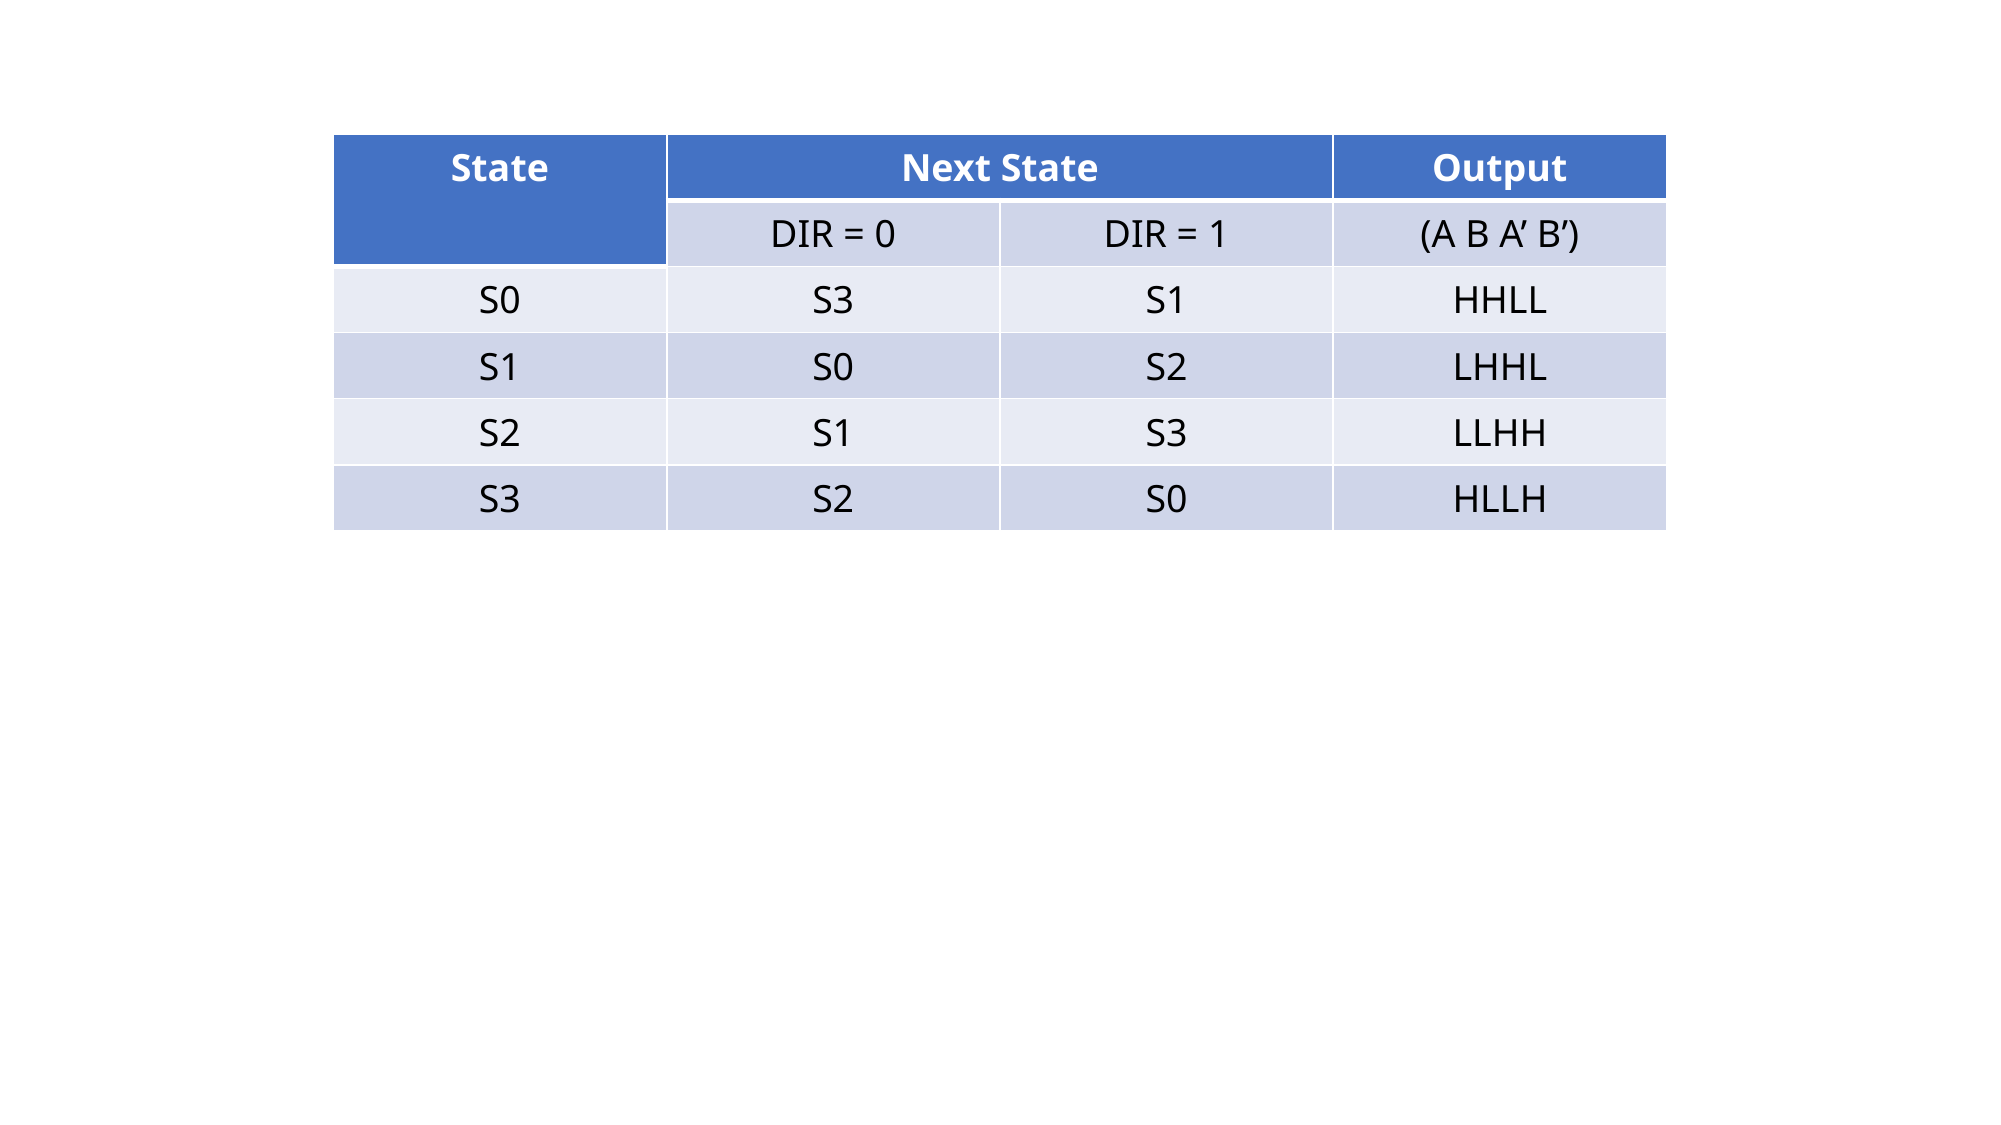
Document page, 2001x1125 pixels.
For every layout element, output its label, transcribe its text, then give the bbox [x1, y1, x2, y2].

table_cell S1 [668, 399, 999, 464]
table_cell S3 [1001, 399, 1332, 464]
table_cell S1 [334, 333, 666, 398]
table_cell S0 [668, 333, 999, 398]
table_cell (A B A’ B’) [1334, 203, 1666, 266]
table_header State [334, 135, 666, 264]
table_cell S3 [334, 466, 666, 530]
table_cell S2 [1001, 333, 1332, 398]
table_cell HHLL [1334, 267, 1666, 332]
table_cell LLHH [1334, 399, 1666, 464]
table_cell S2 [668, 466, 999, 530]
table_cell DIR = 0 [668, 203, 999, 266]
table_cell S2 [334, 399, 666, 464]
table_cell HLLH [1334, 466, 1666, 530]
table_cell S3 [668, 267, 999, 332]
table_cell S0 [334, 269, 666, 332]
table_header Output [1334, 135, 1666, 198]
table_cell S1 [1001, 267, 1332, 332]
table_cell DIR = 1 [1001, 203, 1332, 266]
table_header Next State [668, 135, 1332, 198]
table_cell S0 [1001, 466, 1332, 530]
table_cell LHHL [1334, 333, 1666, 398]
